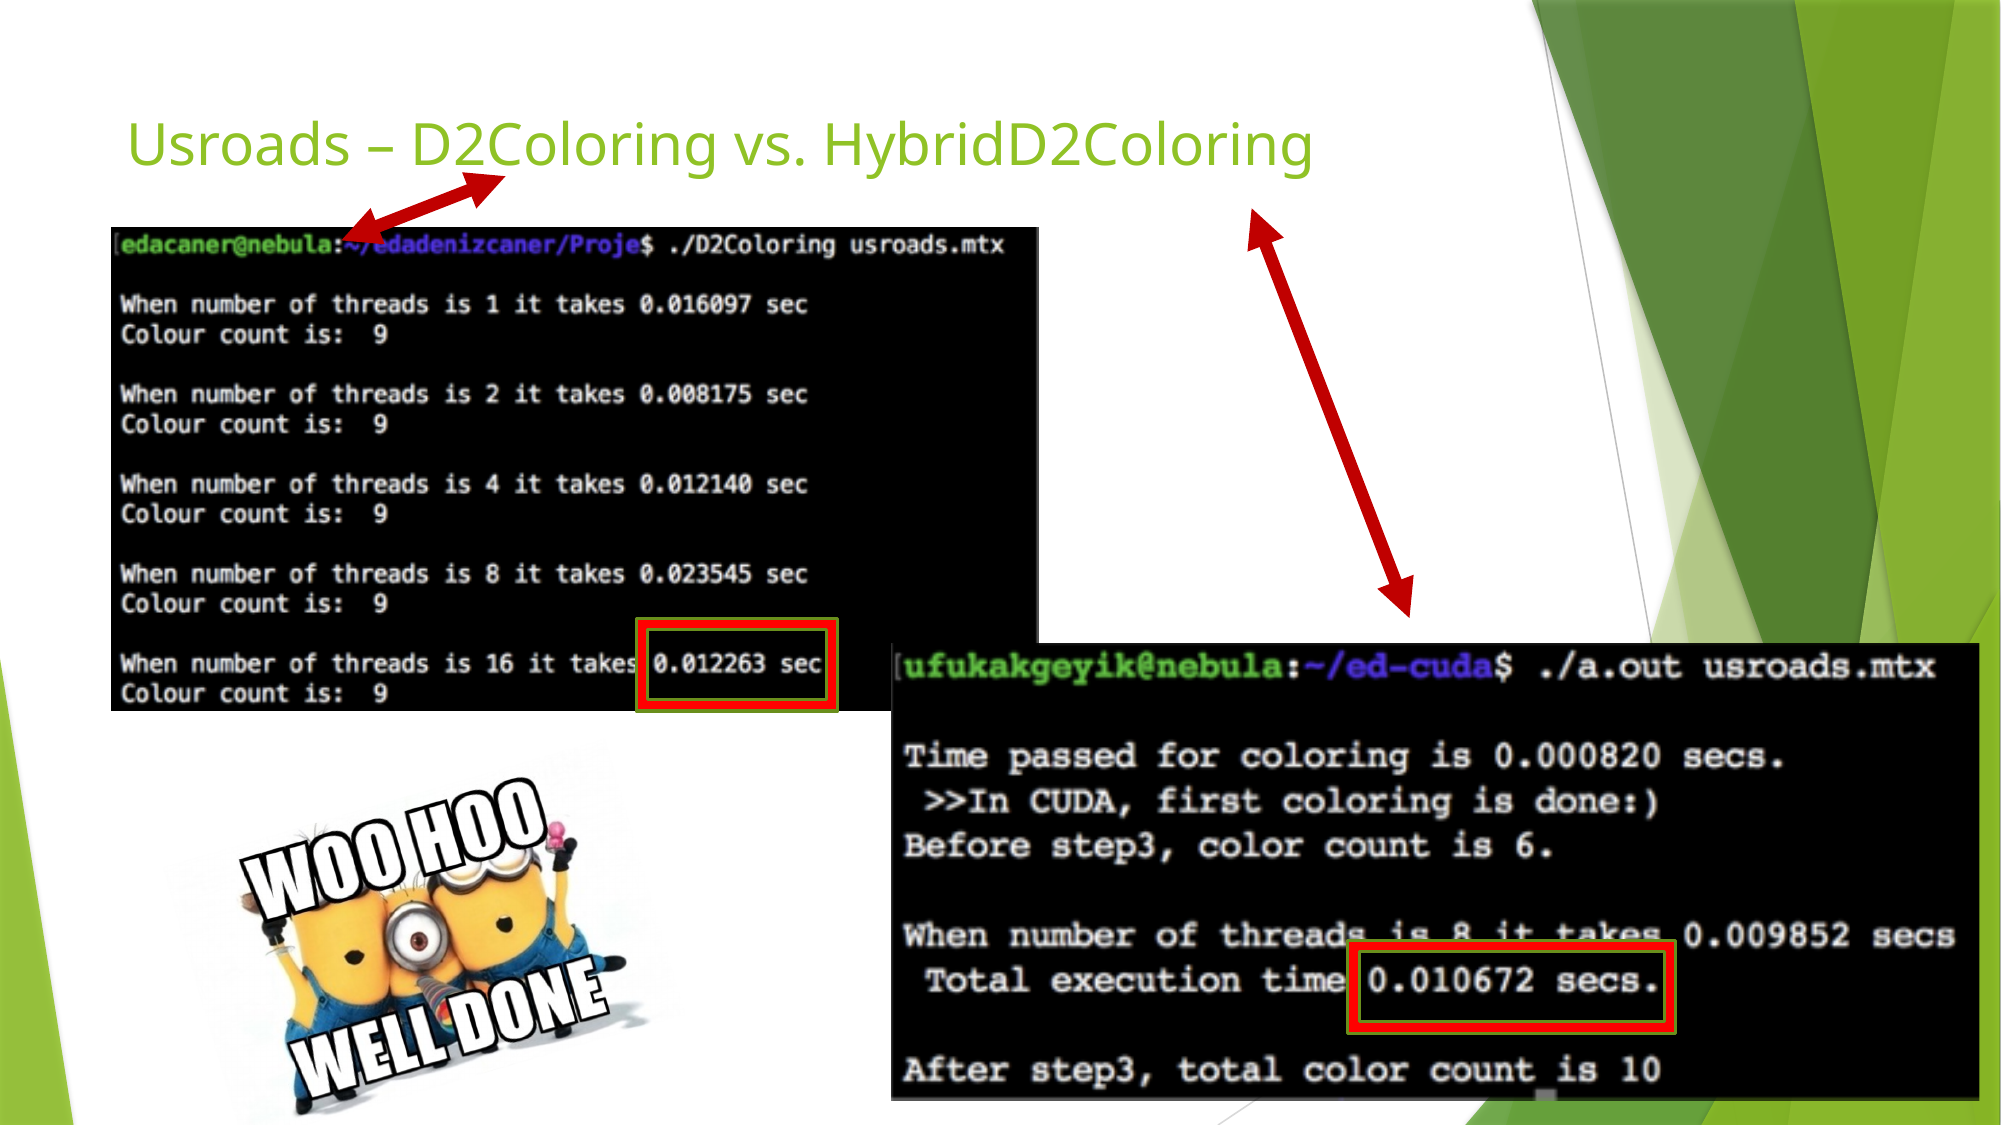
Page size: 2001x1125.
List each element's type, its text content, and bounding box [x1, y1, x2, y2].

picture [110, 227, 1039, 712]
picture [163, 739, 684, 1125]
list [890, 643, 1980, 1101]
title Usroads – D2Coloring vs. HybridD2Coloring [111, 99, 1522, 317]
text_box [340, 175, 506, 241]
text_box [1251, 207, 1410, 619]
